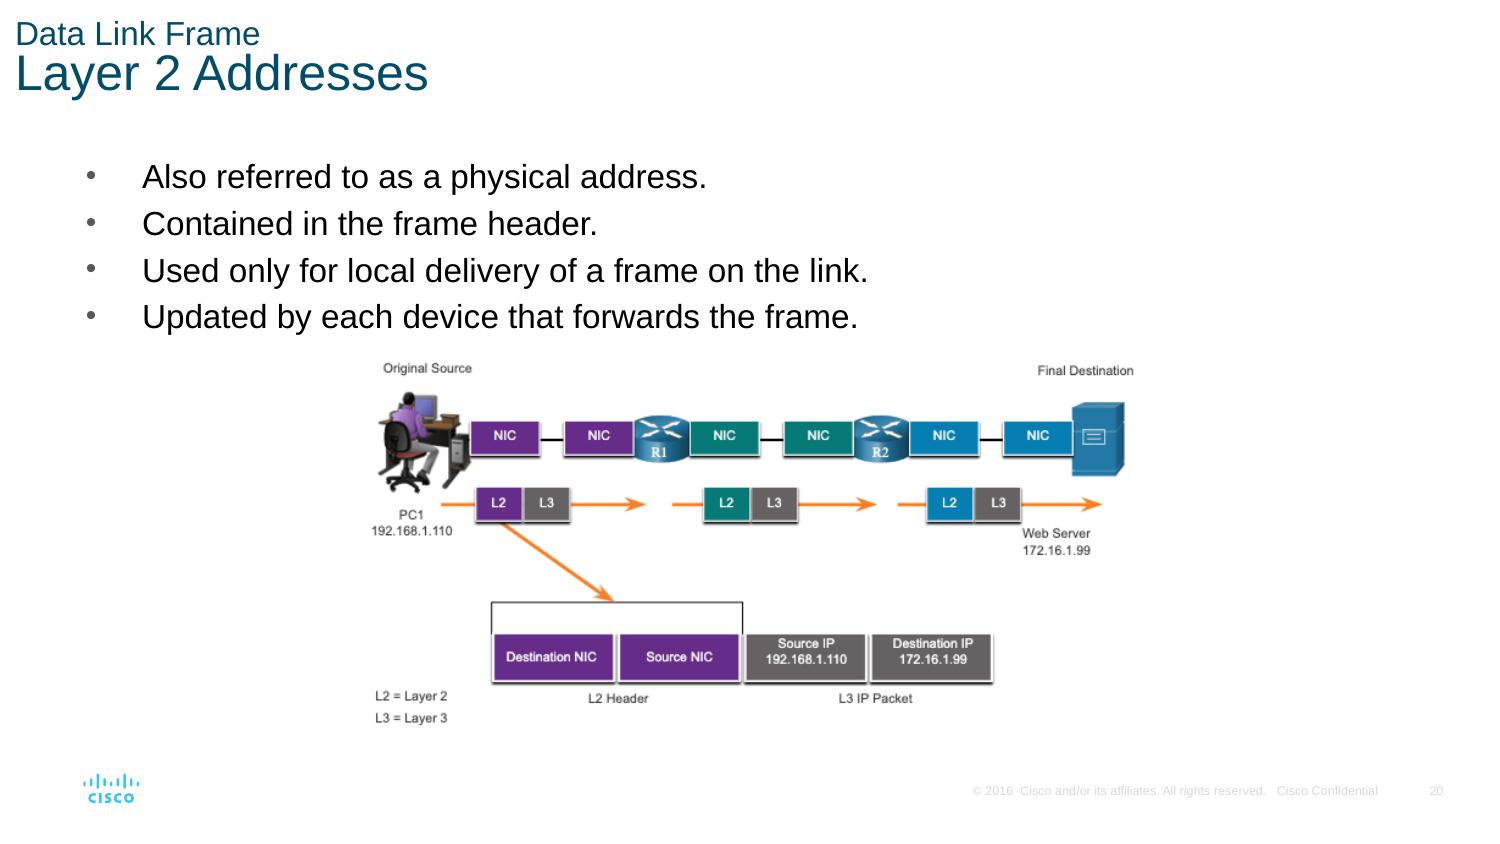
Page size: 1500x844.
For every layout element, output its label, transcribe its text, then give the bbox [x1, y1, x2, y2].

list Also referred to as a physical address. Contained in the frame header. Used only for local delivery of a frame on the link. Updated by each device that forwards the frame. [70, 147, 1430, 353]
title Data Link Frame Layer 2 Addresses [0, 0, 1369, 121]
picture [357, 352, 1143, 730]
